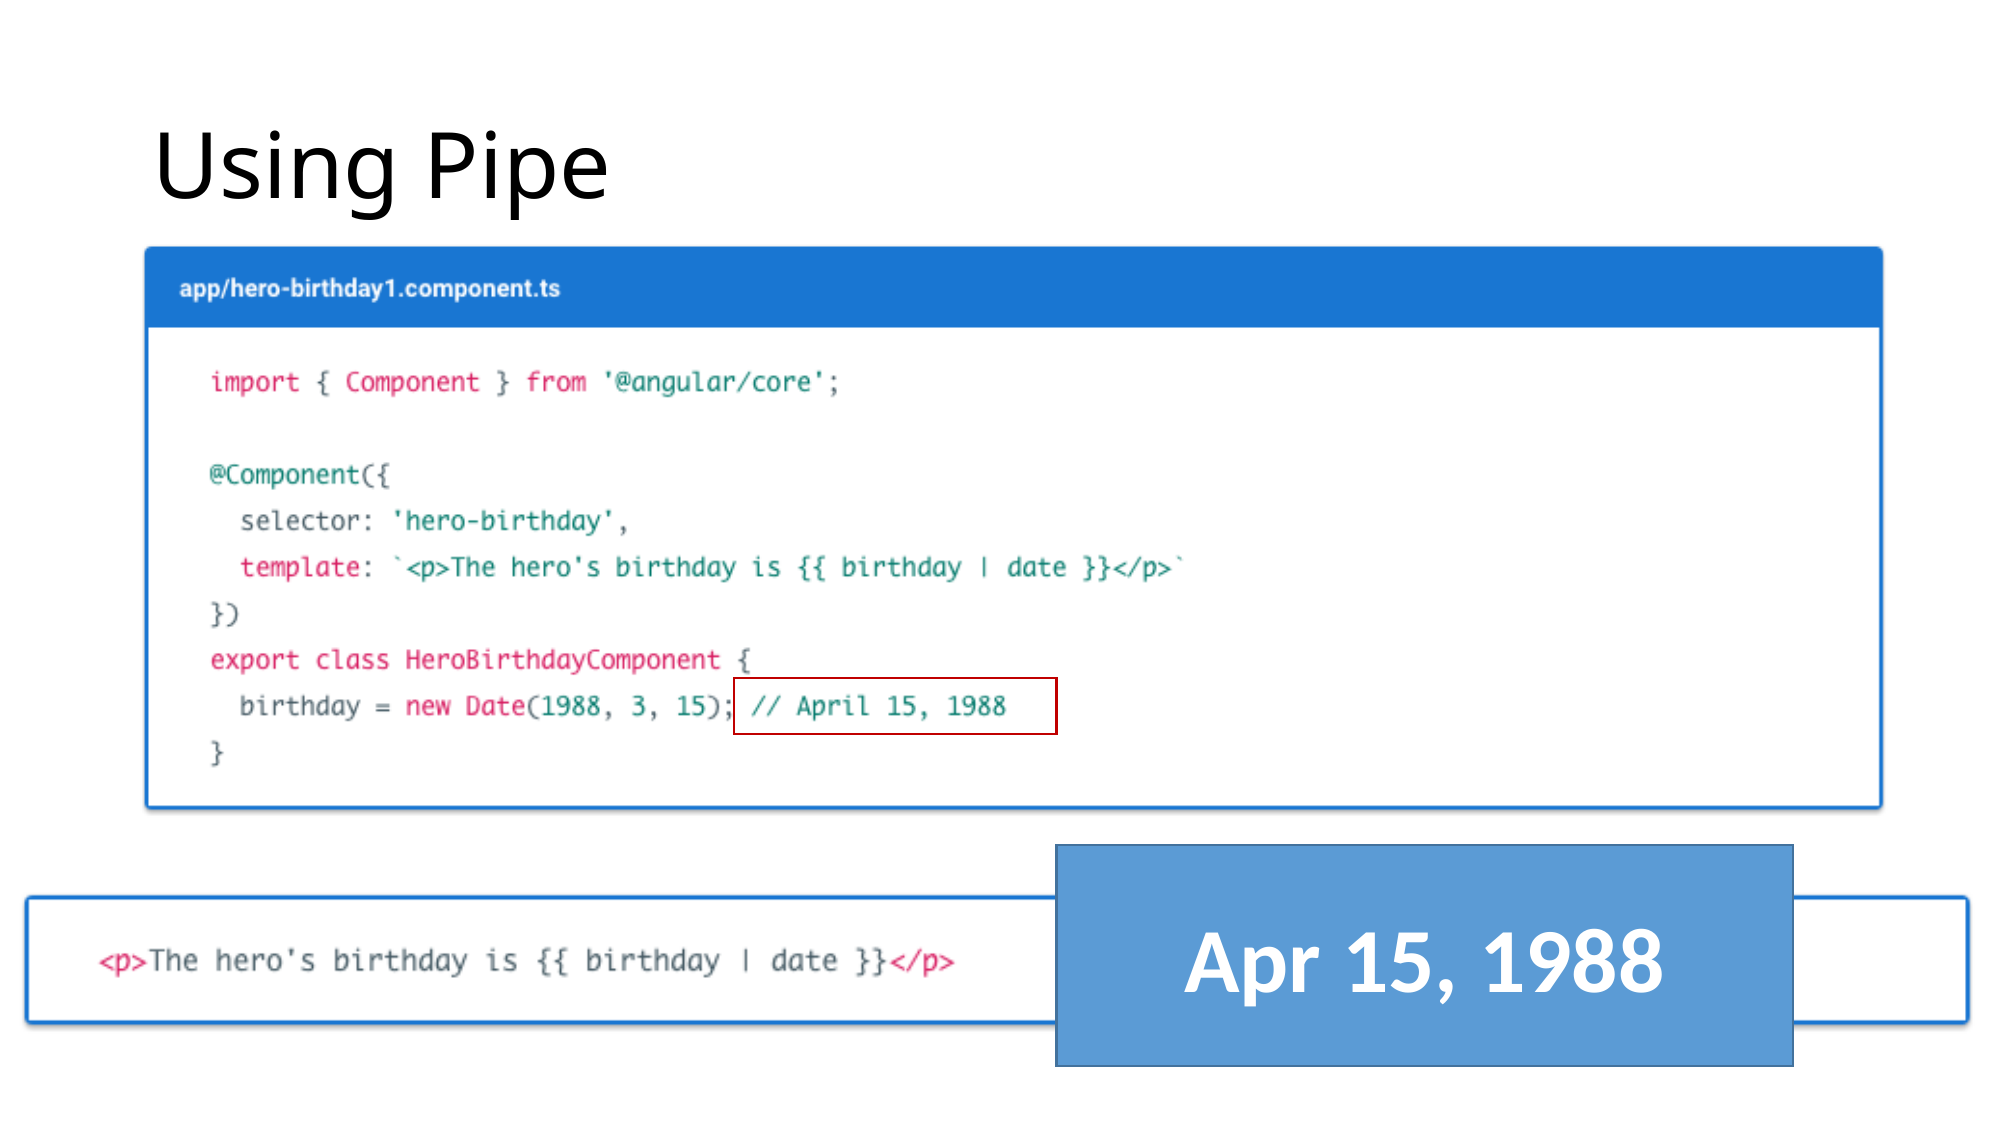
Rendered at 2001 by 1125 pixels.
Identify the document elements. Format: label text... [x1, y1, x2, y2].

title Using Pipe [137, 59, 1863, 238]
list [137, 238, 1895, 819]
text_box Apr 15, 1988 [1055, 844, 1794, 886]
picture [16, 886, 2000, 1067]
